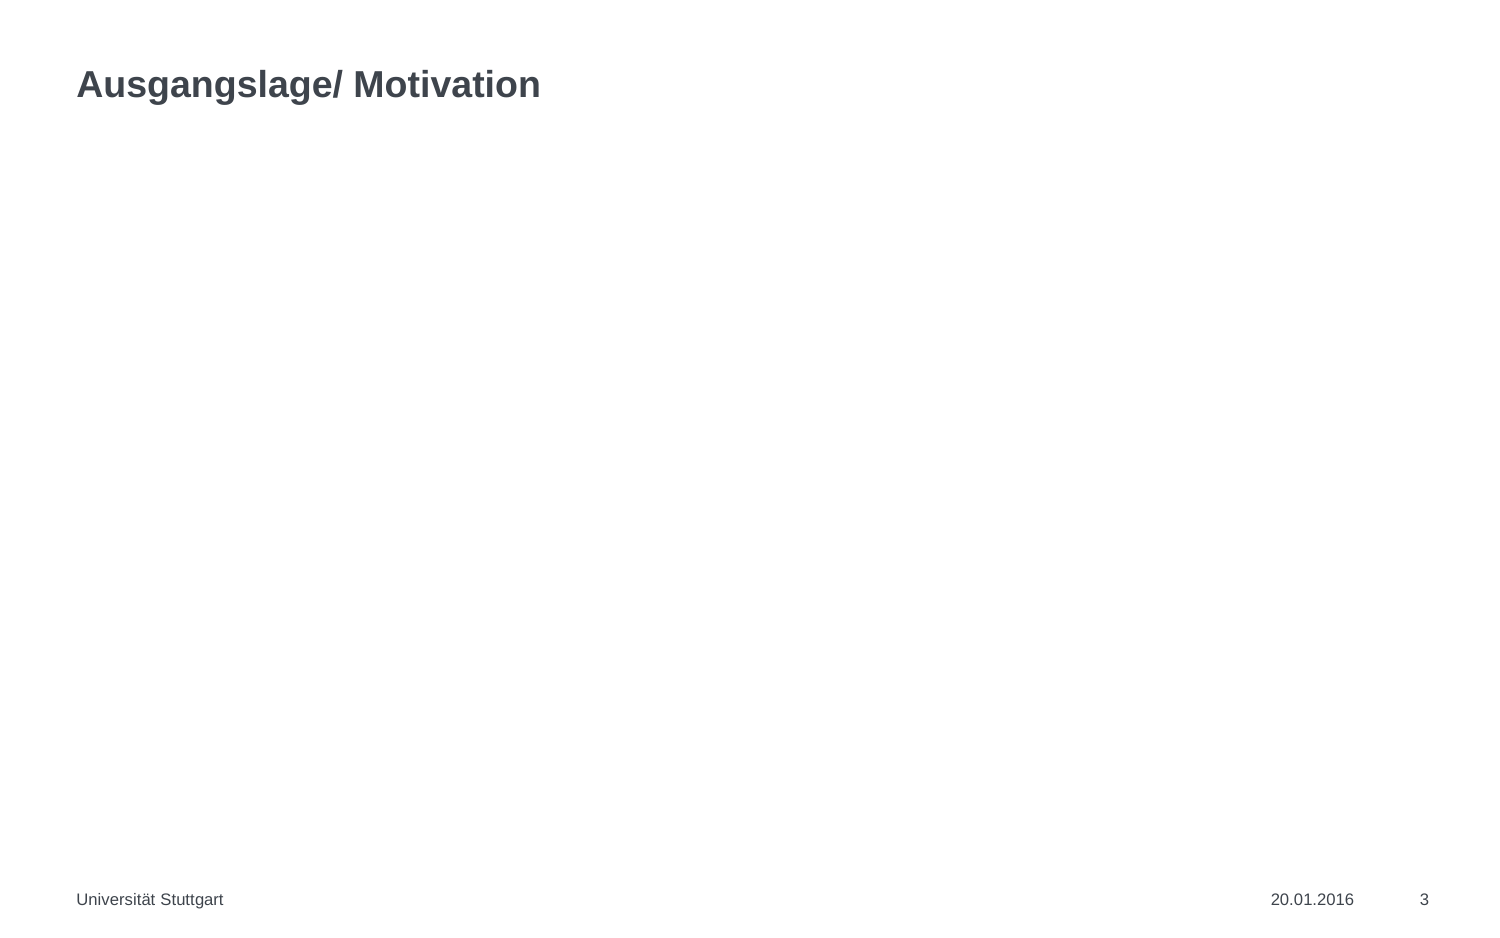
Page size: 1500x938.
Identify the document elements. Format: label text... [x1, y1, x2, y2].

title Ausgangslage/ Motivation [76, 64, 1430, 160]
slide_number 3 [1392, 888, 1430, 910]
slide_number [1270, 888, 1359, 910]
footer Universität Stuttgart [76, 888, 1072, 910]
